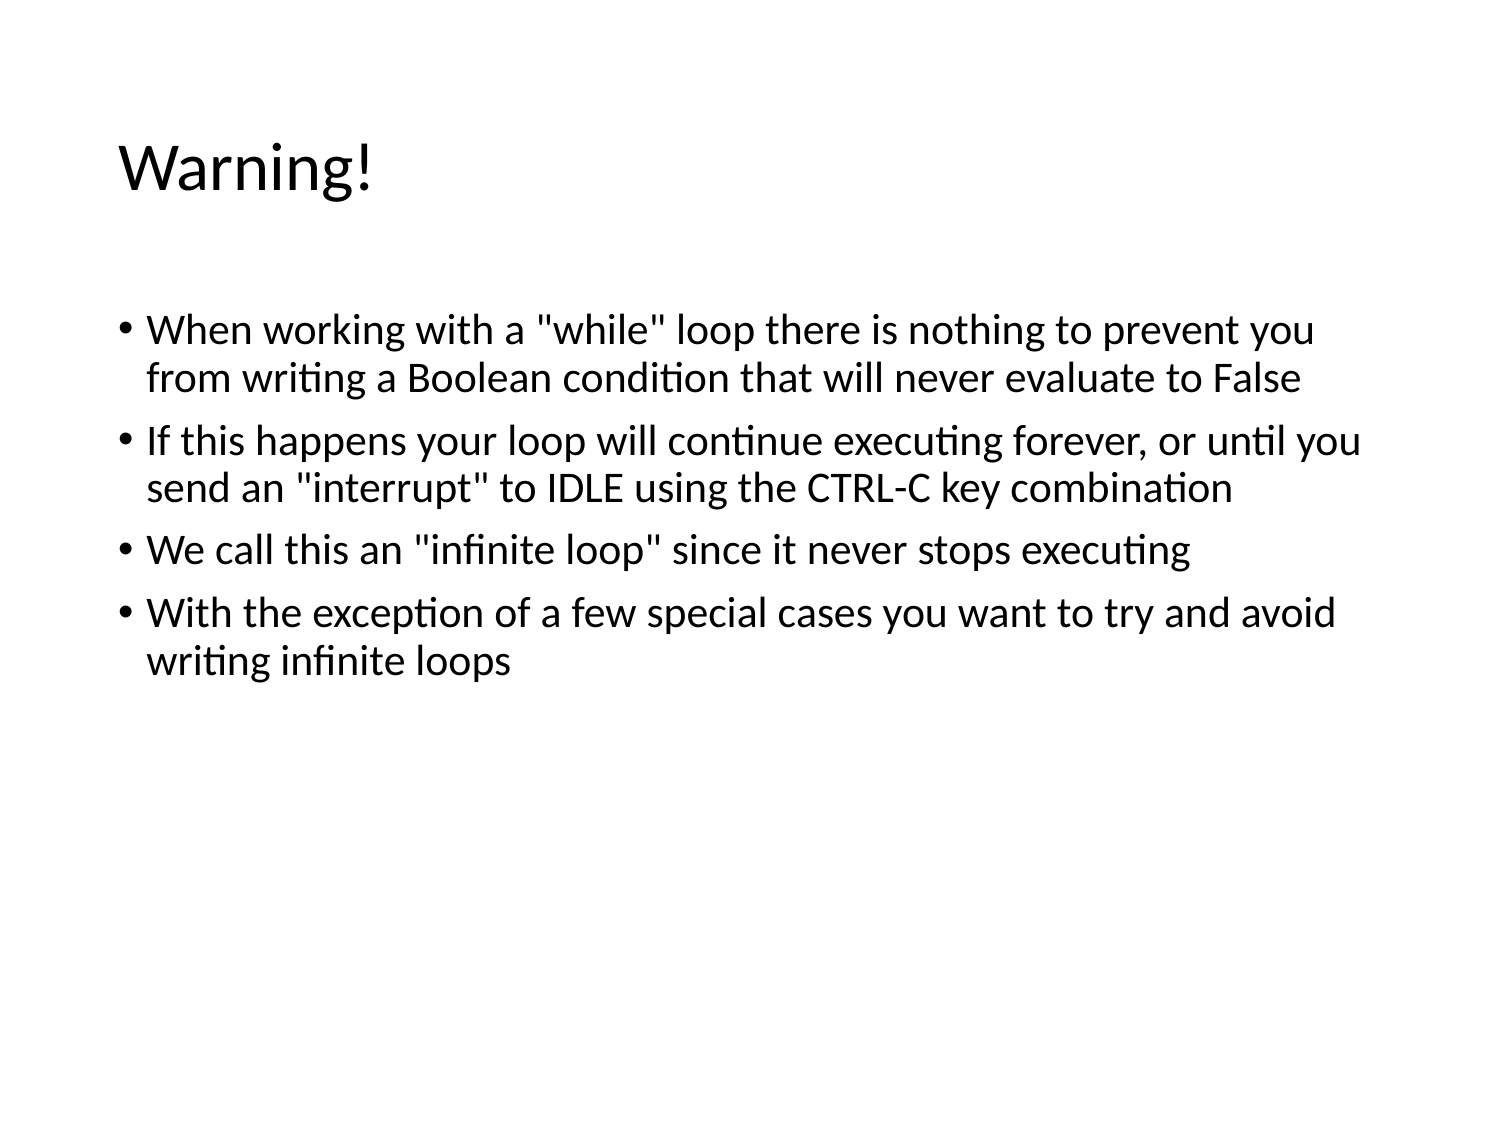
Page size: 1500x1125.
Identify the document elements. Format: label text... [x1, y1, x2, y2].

title Warning! [103, 59, 1397, 278]
list When working with a "while" loop there is nothing to prevent you from writing a Boolean condition that will never evaluate to False If this happens your loop will continue executing forever, or until you send an "interrupt" to IDLE using the CTRL-C key combination We call this an "infinite loop" since it never stops executing With the exception of a few special cases you want to try and avoid writing infinite loops [103, 299, 1397, 1014]
